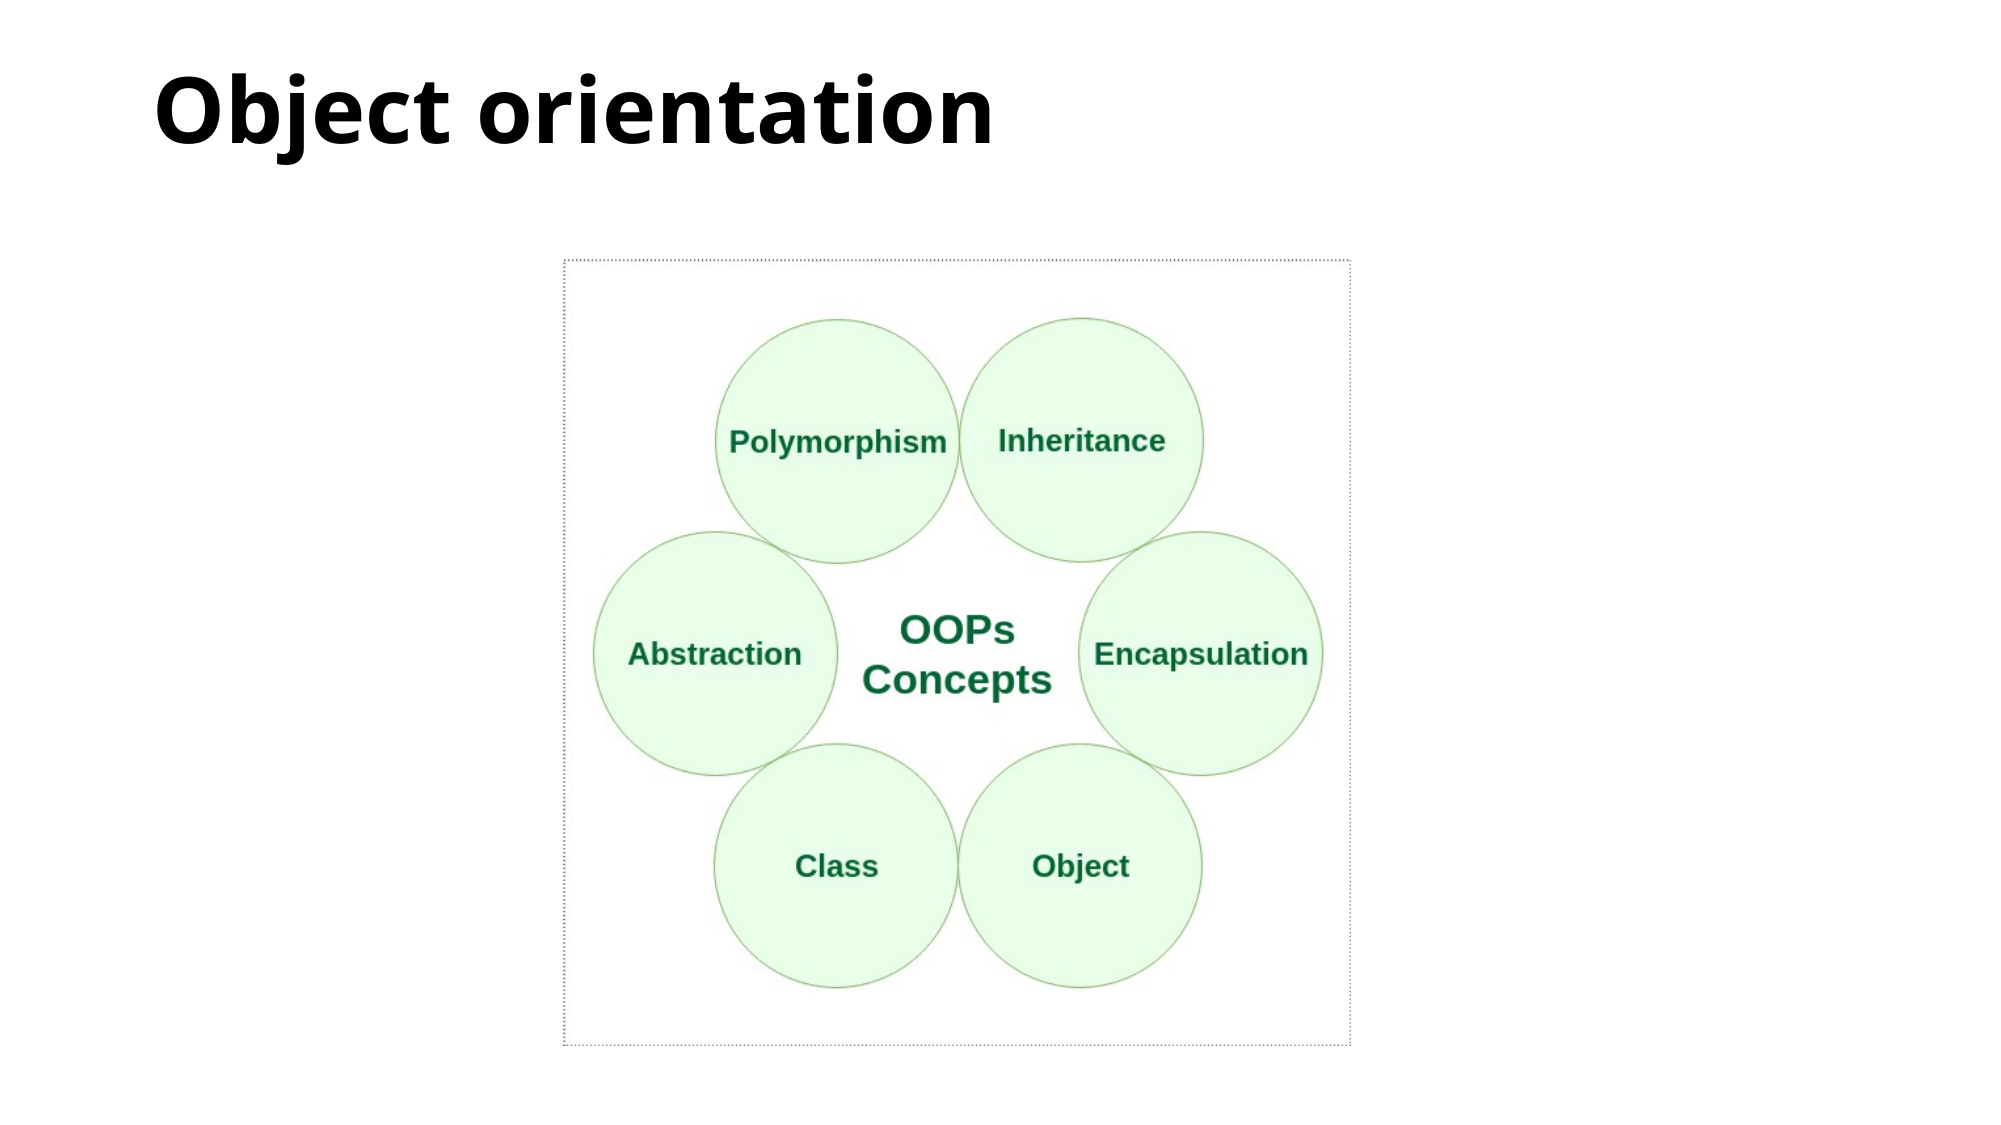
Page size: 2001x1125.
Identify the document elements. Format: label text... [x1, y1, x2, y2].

title Object orientation [137, 59, 1863, 278]
picture [563, 259, 1351, 1046]
